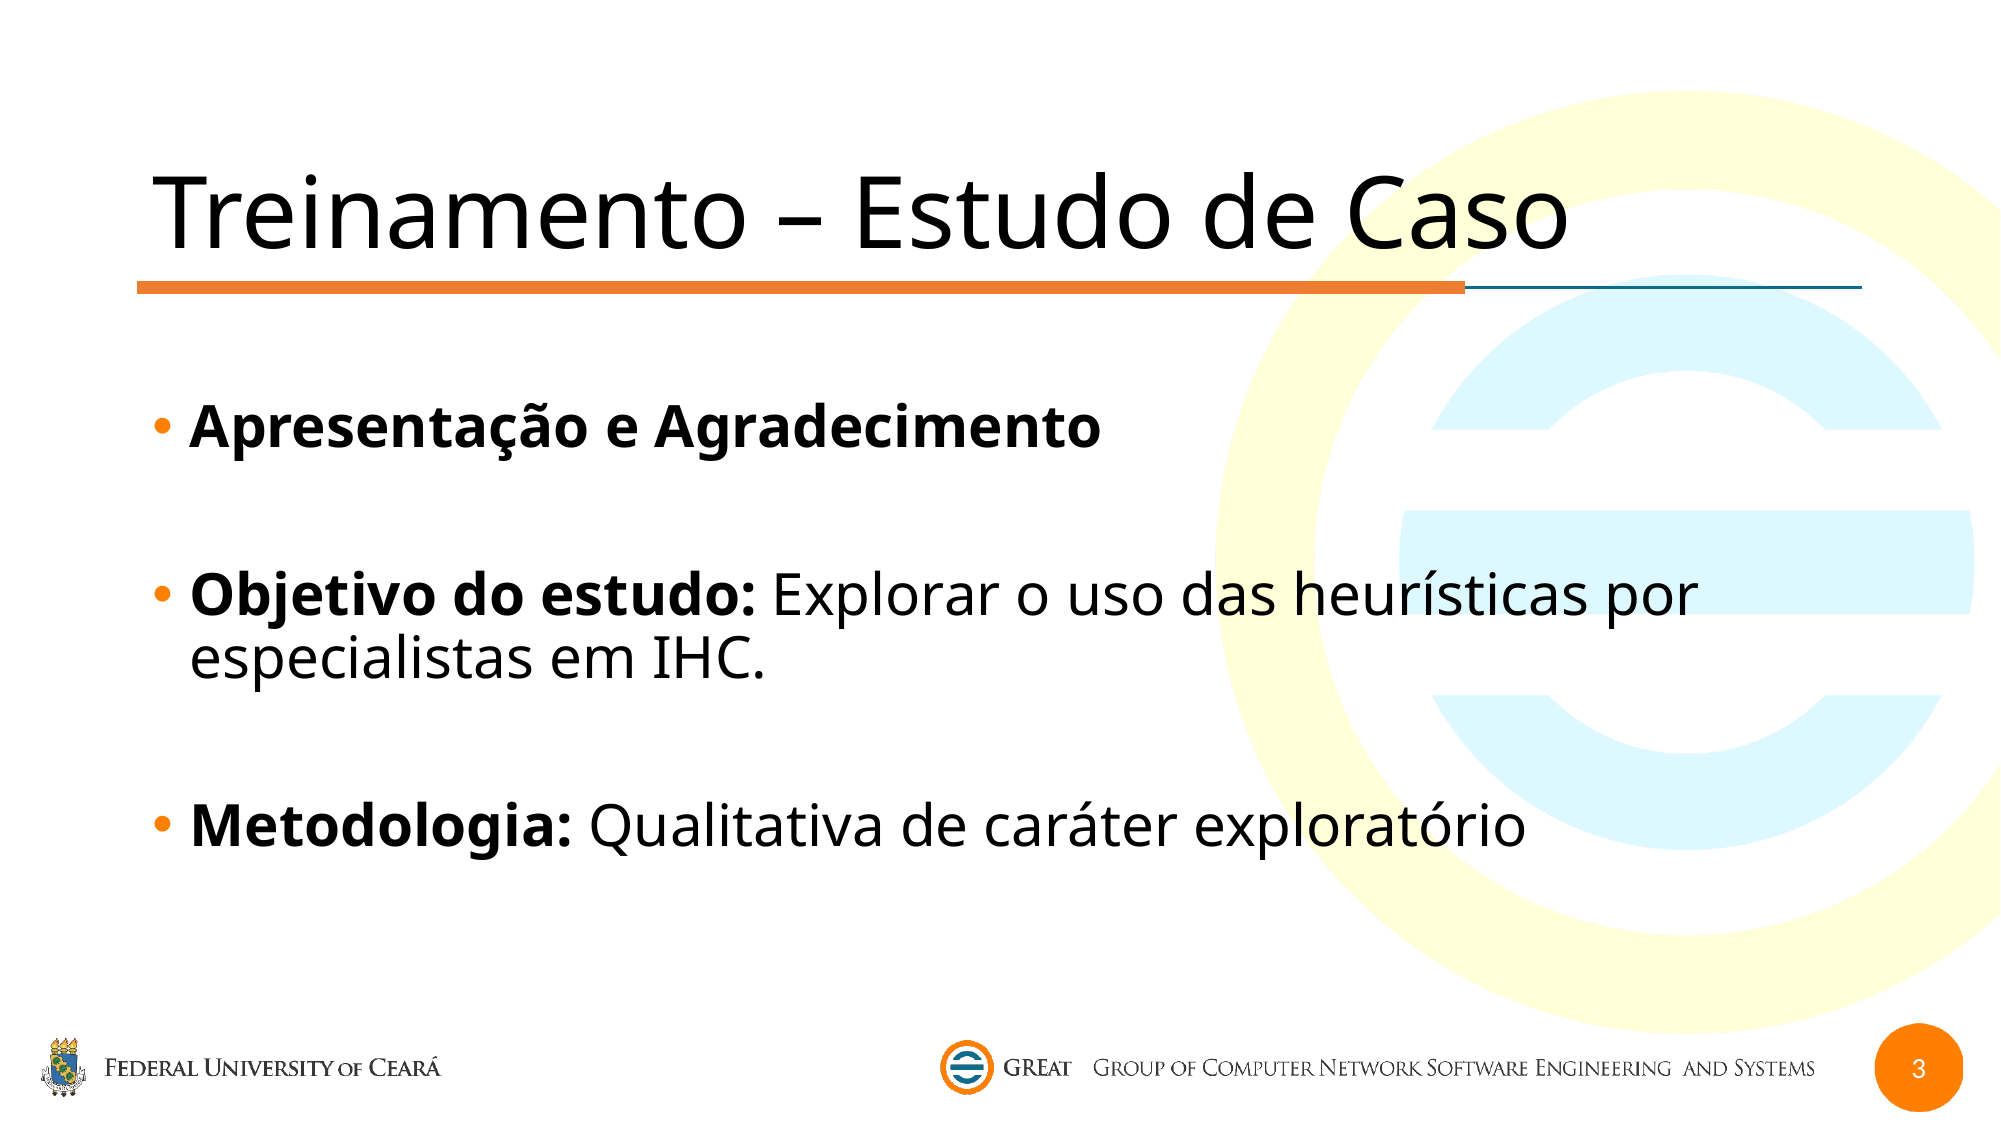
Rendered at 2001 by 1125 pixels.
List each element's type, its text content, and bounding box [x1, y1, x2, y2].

picture [36, 1030, 446, 1104]
list Apresentação e Agradecimento Objetivo do estudo: Explorar o uso das heurísticas por especialistas em IHC. Metodologia: Qualitativa de caráter exploratório [137, 299, 1863, 1014]
title Treinamento – Estudo de Caso [137, 59, 1863, 278]
slide_number 3 [1874, 1023, 1964, 1112]
picture [938, 1033, 1816, 1101]
